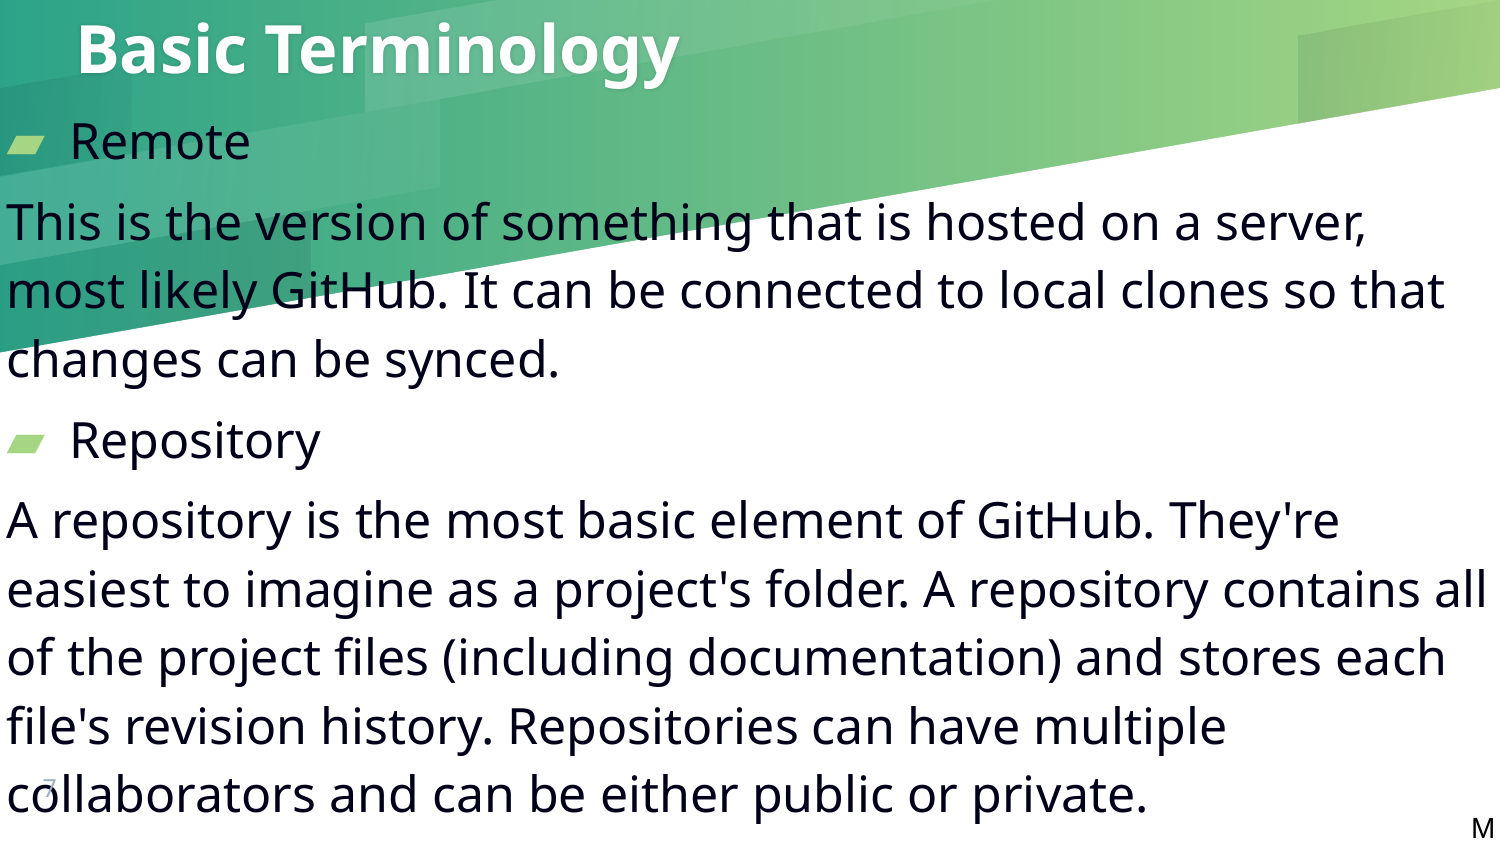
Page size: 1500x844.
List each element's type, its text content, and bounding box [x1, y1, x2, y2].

list Remote This is the version of something that is hosted on a server, most likely GitHub. It can be connected to local clones so that changes can be synced. Repository A repository is the most basic element of GitHub. They're easiest to imagine as a project's folder. A repository contains all of the project files (including documentation) and stores each file's revision history. Repositories can have multiple collaborators and can be either public or private. [0, 100, 1495, 768]
title Basic Terminology [75, 0, 975, 100]
text_box M [1456, 802, 1500, 844]
slide_number 7 [42, 766, 122, 807]
